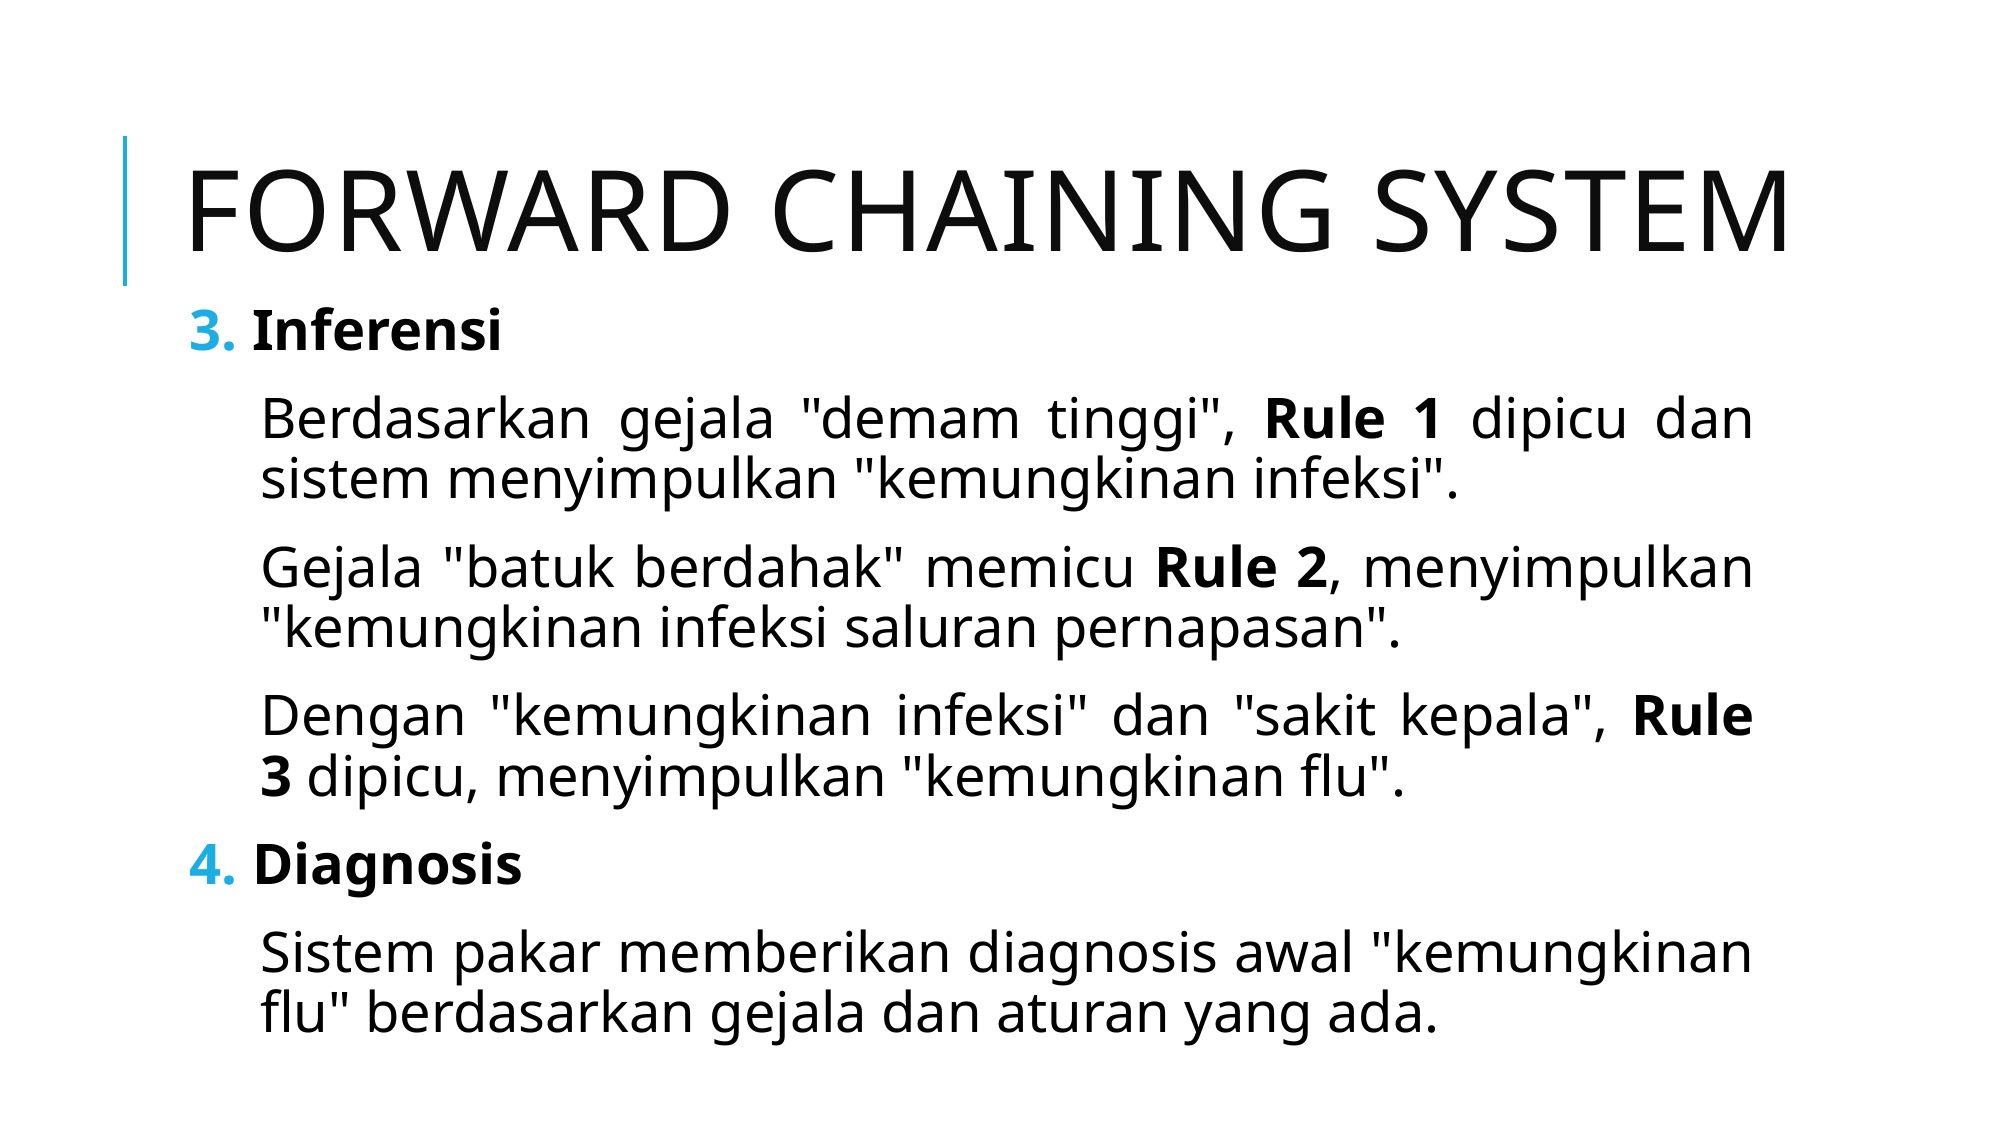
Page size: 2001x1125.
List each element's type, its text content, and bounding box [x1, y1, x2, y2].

list 3. Inferensi Berdasarkan gejala "demam tinggi", Rule 1 dipicu dan sistem menyimpulkan "kemungkinan infeksi". Gejala "batuk berdahak" memicu Rule 2, menyimpulkan "kemungkinan infeksi saluran pernapasan". Dengan "kemungkinan infeksi" dan "sakit kepala", Rule 3 dipicu, menyimpulkan "kemungkinan flu". 4. Diagnosis Sistem pakar memberikan diagnosis awal "kemungkinan flu" berdasarkan gejala dan aturan yang ada. [168, 294, 1763, 1074]
title Forward Chaining System [168, 96, 1905, 342]
